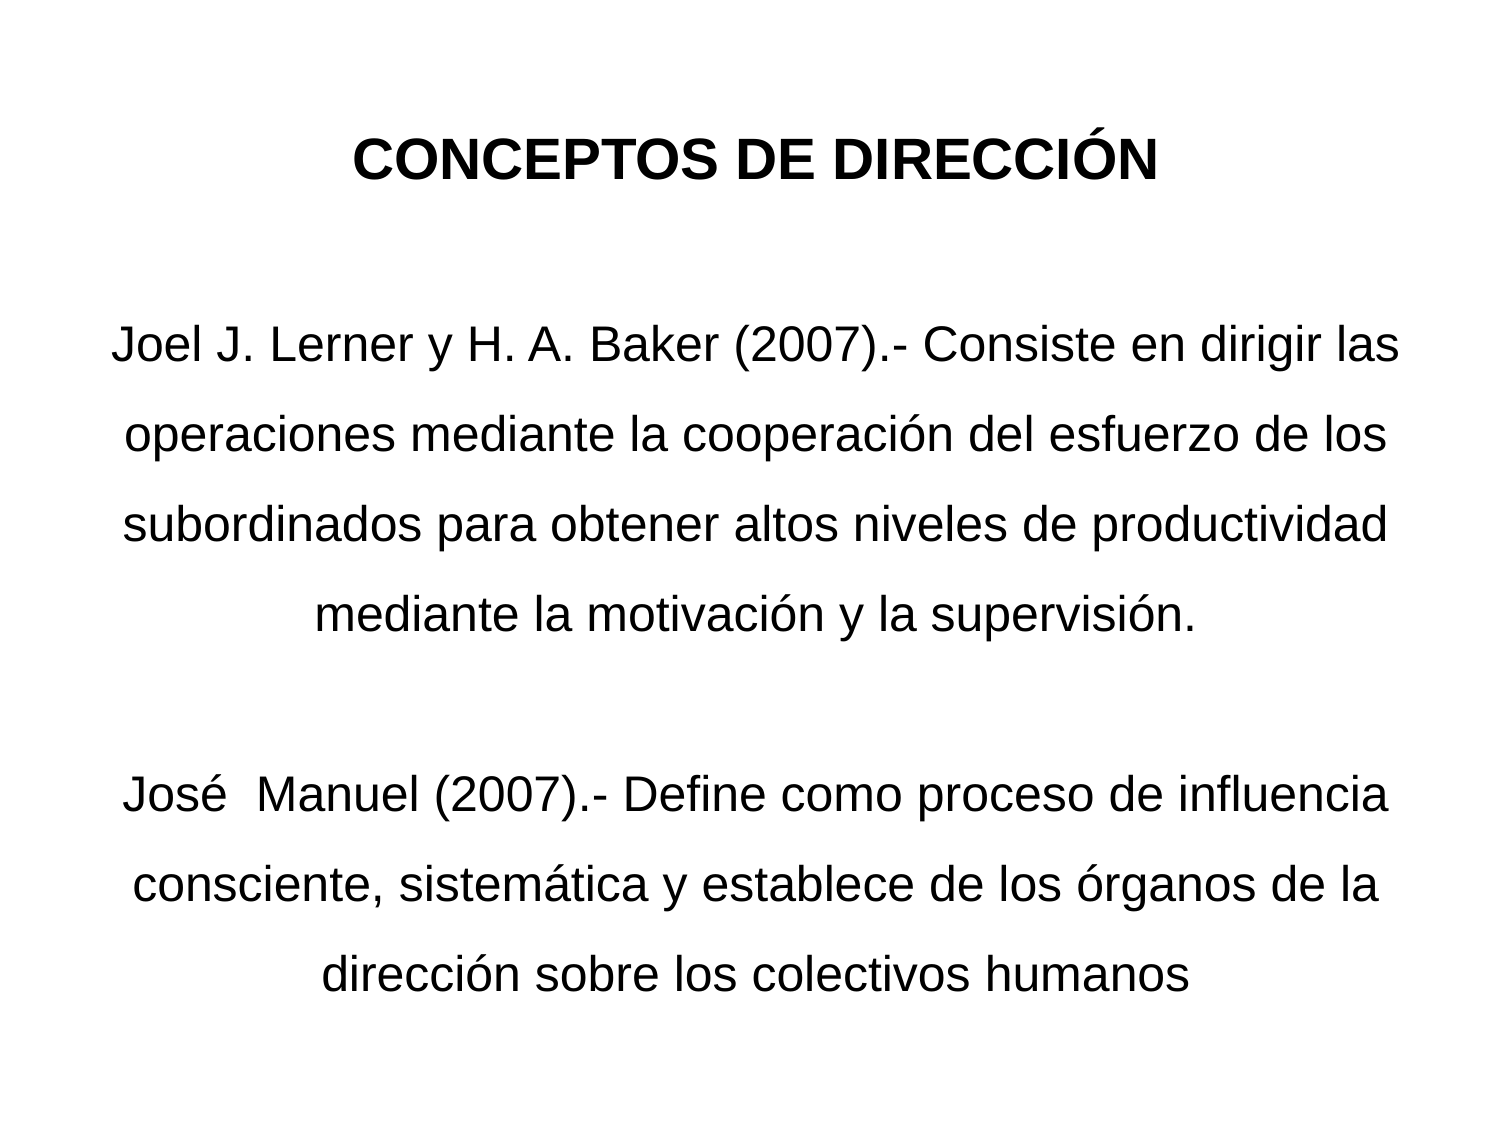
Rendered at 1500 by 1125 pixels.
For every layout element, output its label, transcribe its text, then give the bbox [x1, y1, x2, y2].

text_box CONCEPTOS DE DIRECCIÓN Joel J. Lerner y H. A. Baker (2007).- Consiste en dirigir las operaciones mediante la cooperación del esfuerzo de los subordinados para obtener altos niveles de productividad mediante la motivación y la supervisión. José Manuel (2007).- Define como proceso de influencia consciente, sistemática y establece de los órganos de la dirección sobre los colectivos humanos [64, 19, 1447, 1009]
